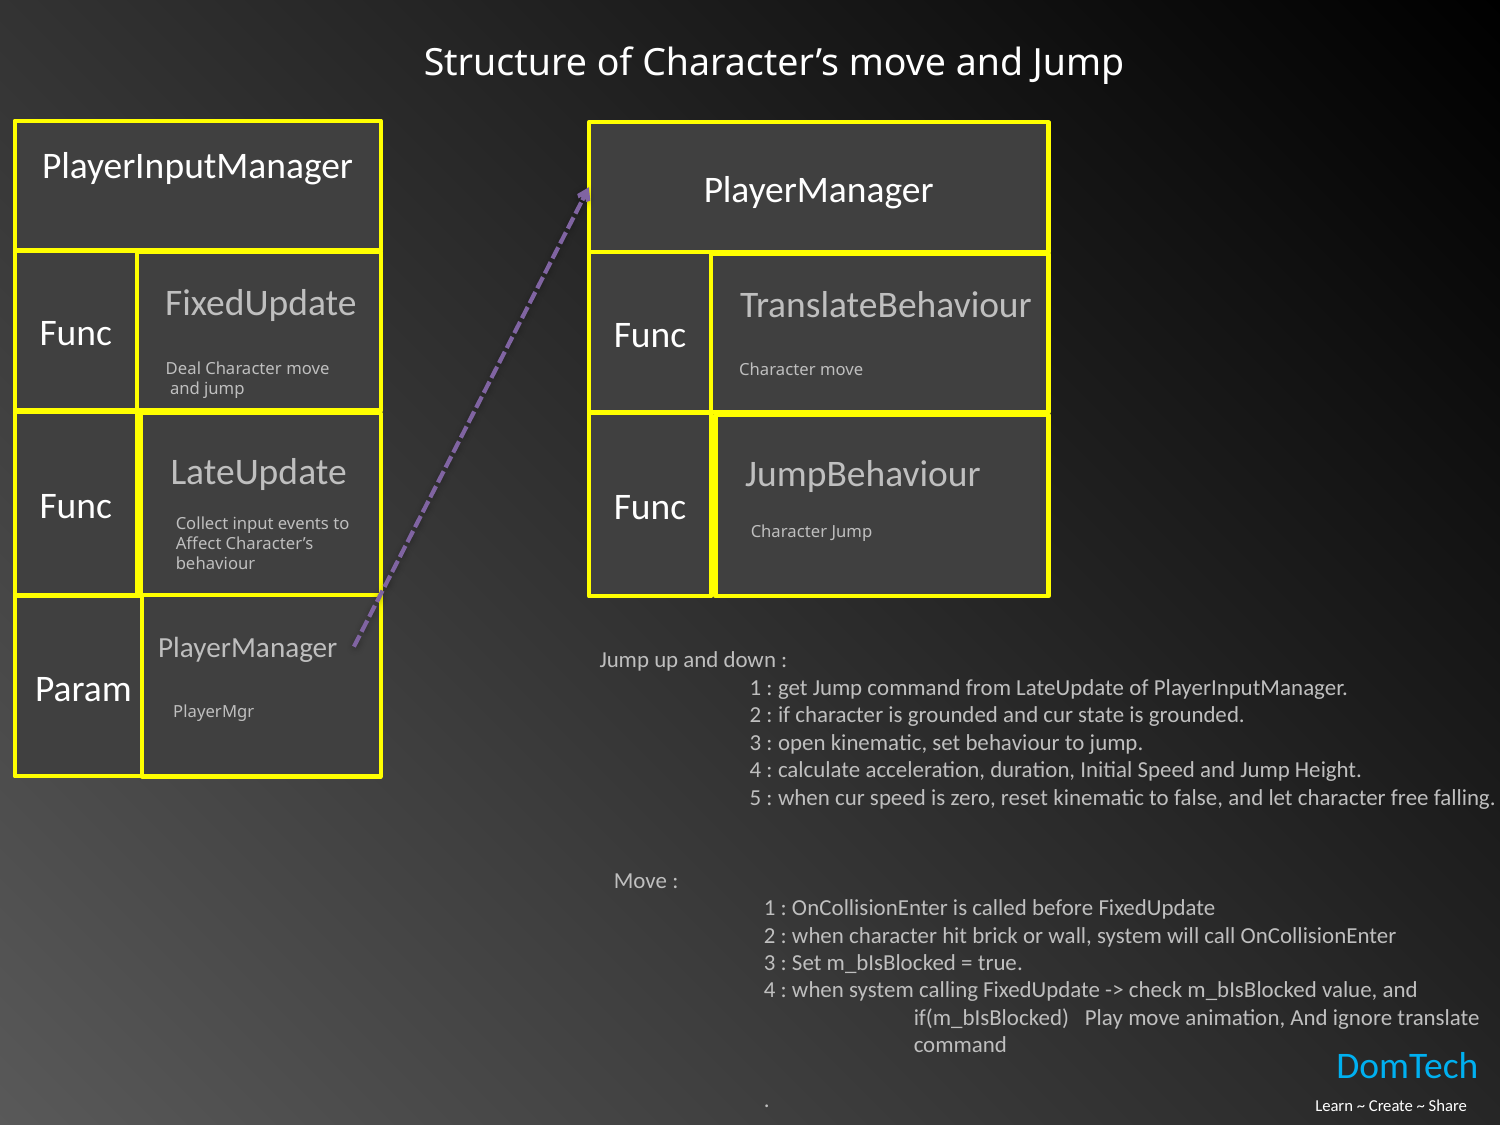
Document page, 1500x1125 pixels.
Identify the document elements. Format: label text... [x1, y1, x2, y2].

text_box [709, 252, 1051, 413]
text_box JumpBehaviour [730, 441, 996, 501]
text_box Character move [724, 351, 879, 407]
text_box LateUpdate [155, 439, 348, 500]
text_box DomTech [1321, 1034, 1494, 1094]
text_box Deal Character move and jump [150, 350, 345, 405]
text_box Learn ~ Create ~ Share [1300, 1087, 1483, 1123]
text_box PlayerManager [143, 621, 353, 672]
text_box TranslateBehaviour [725, 272, 1047, 333]
text_box PlayerMgr [158, 693, 270, 728]
text_box Structure of Character’s move and Jump [409, 30, 1140, 91]
text_box Func [594, 250, 713, 411]
text_box FixedUpdate [150, 270, 348, 331]
text_box [140, 593, 383, 779]
text_box Move : 1 : OnCollisionEnter is called before FixedUpdate 2 : when character hit brick or wall, system will call OnCollisionEnter 3 : Set m_bIsBlocked = true. 4 : when system calling FixedUpdate -> check m_bIsBlocked value, and if(m_bIsBlocked) Play move animation, And ignore translate command . [598, 857, 1496, 1120]
text_box [139, 411, 348, 594]
text_box [713, 413, 1051, 598]
text_box Character Jump [736, 513, 888, 548]
text_box [135, 250, 348, 411]
text_box Func [13, 409, 139, 594]
text_box Collect input events to Affect Character’s behaviour [160, 505, 348, 581]
text_box Param [13, 594, 140, 778]
text_box Func [13, 249, 139, 409]
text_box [353, 187, 590, 647]
text_box PlayerManager [587, 120, 1051, 252]
text_box Jump up and down : 1 : get Jump command from LateUpdate of PlayerInputManager. 2 : if character is grounded and cur state is grounded. 3 : open kinematic, set behaviour to jump. 4 : calculate acceleration, duration, Initial Speed and Jump Height. 5 : when cur speed is zero, reset kinematic to false, and let character free falling. [584, 637, 1500, 818]
text_box Func [594, 411, 713, 598]
text_box PlayerInputManager [13, 119, 383, 250]
